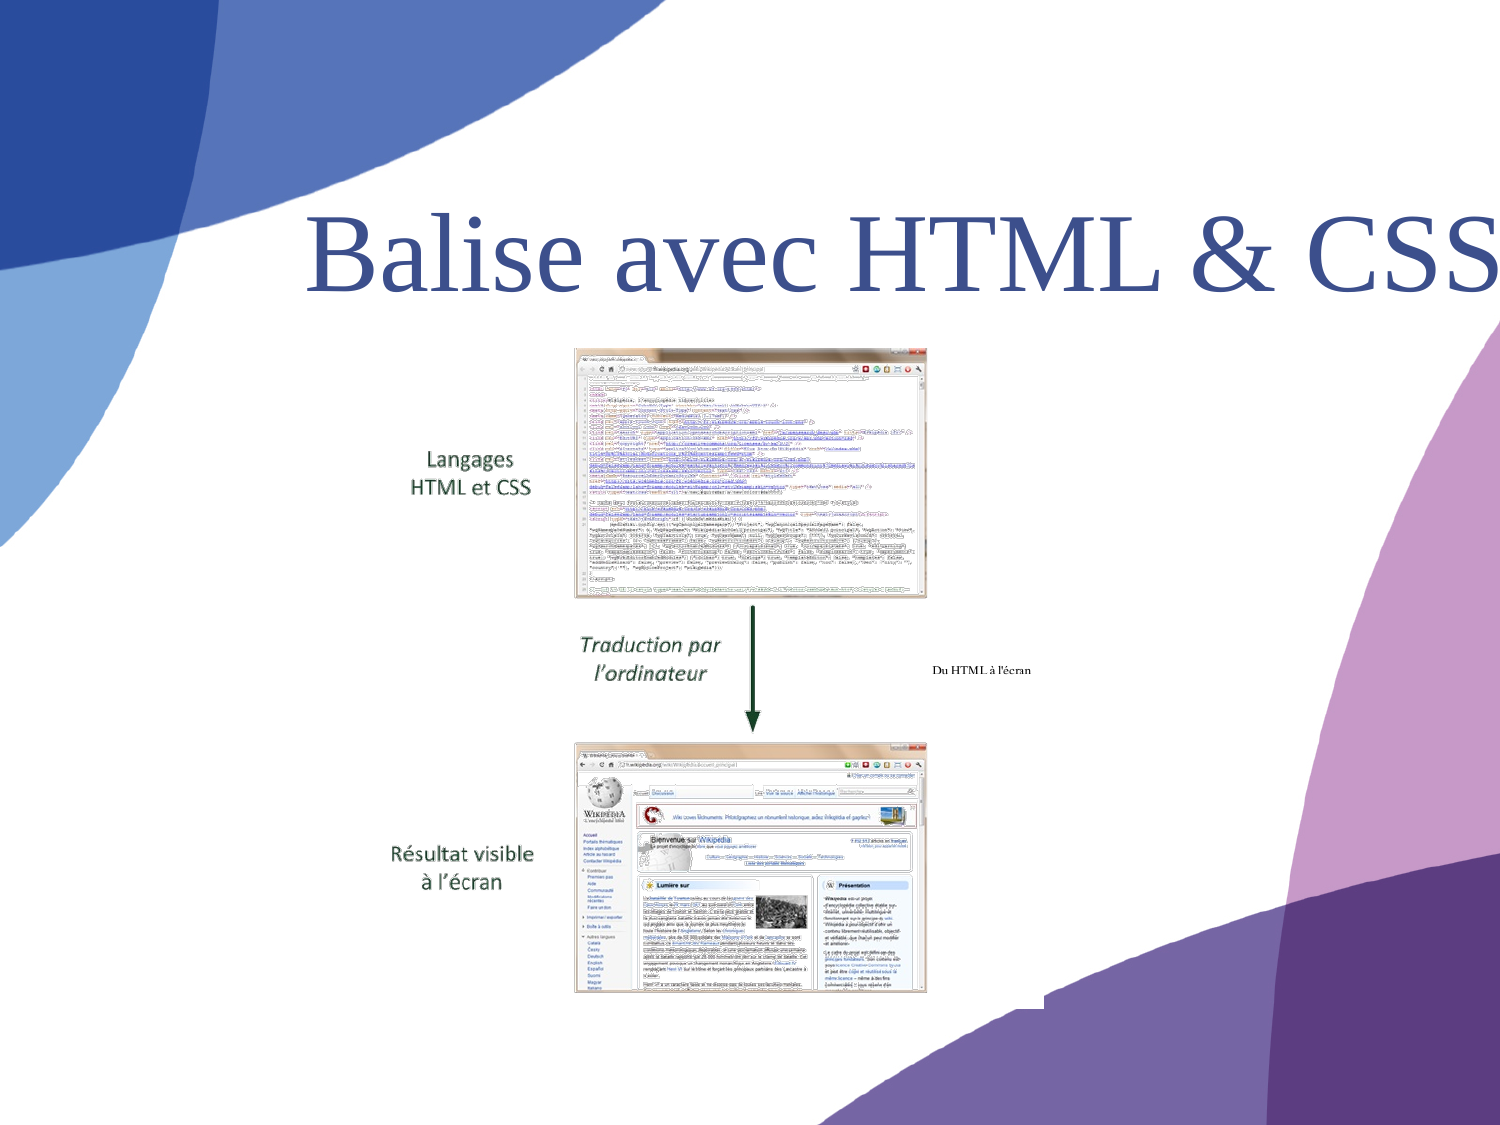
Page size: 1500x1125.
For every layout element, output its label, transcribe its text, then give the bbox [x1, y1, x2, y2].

title Balise avec HTML & CSS [289, 116, 1500, 377]
picture [0, 0, 1500, 1125]
